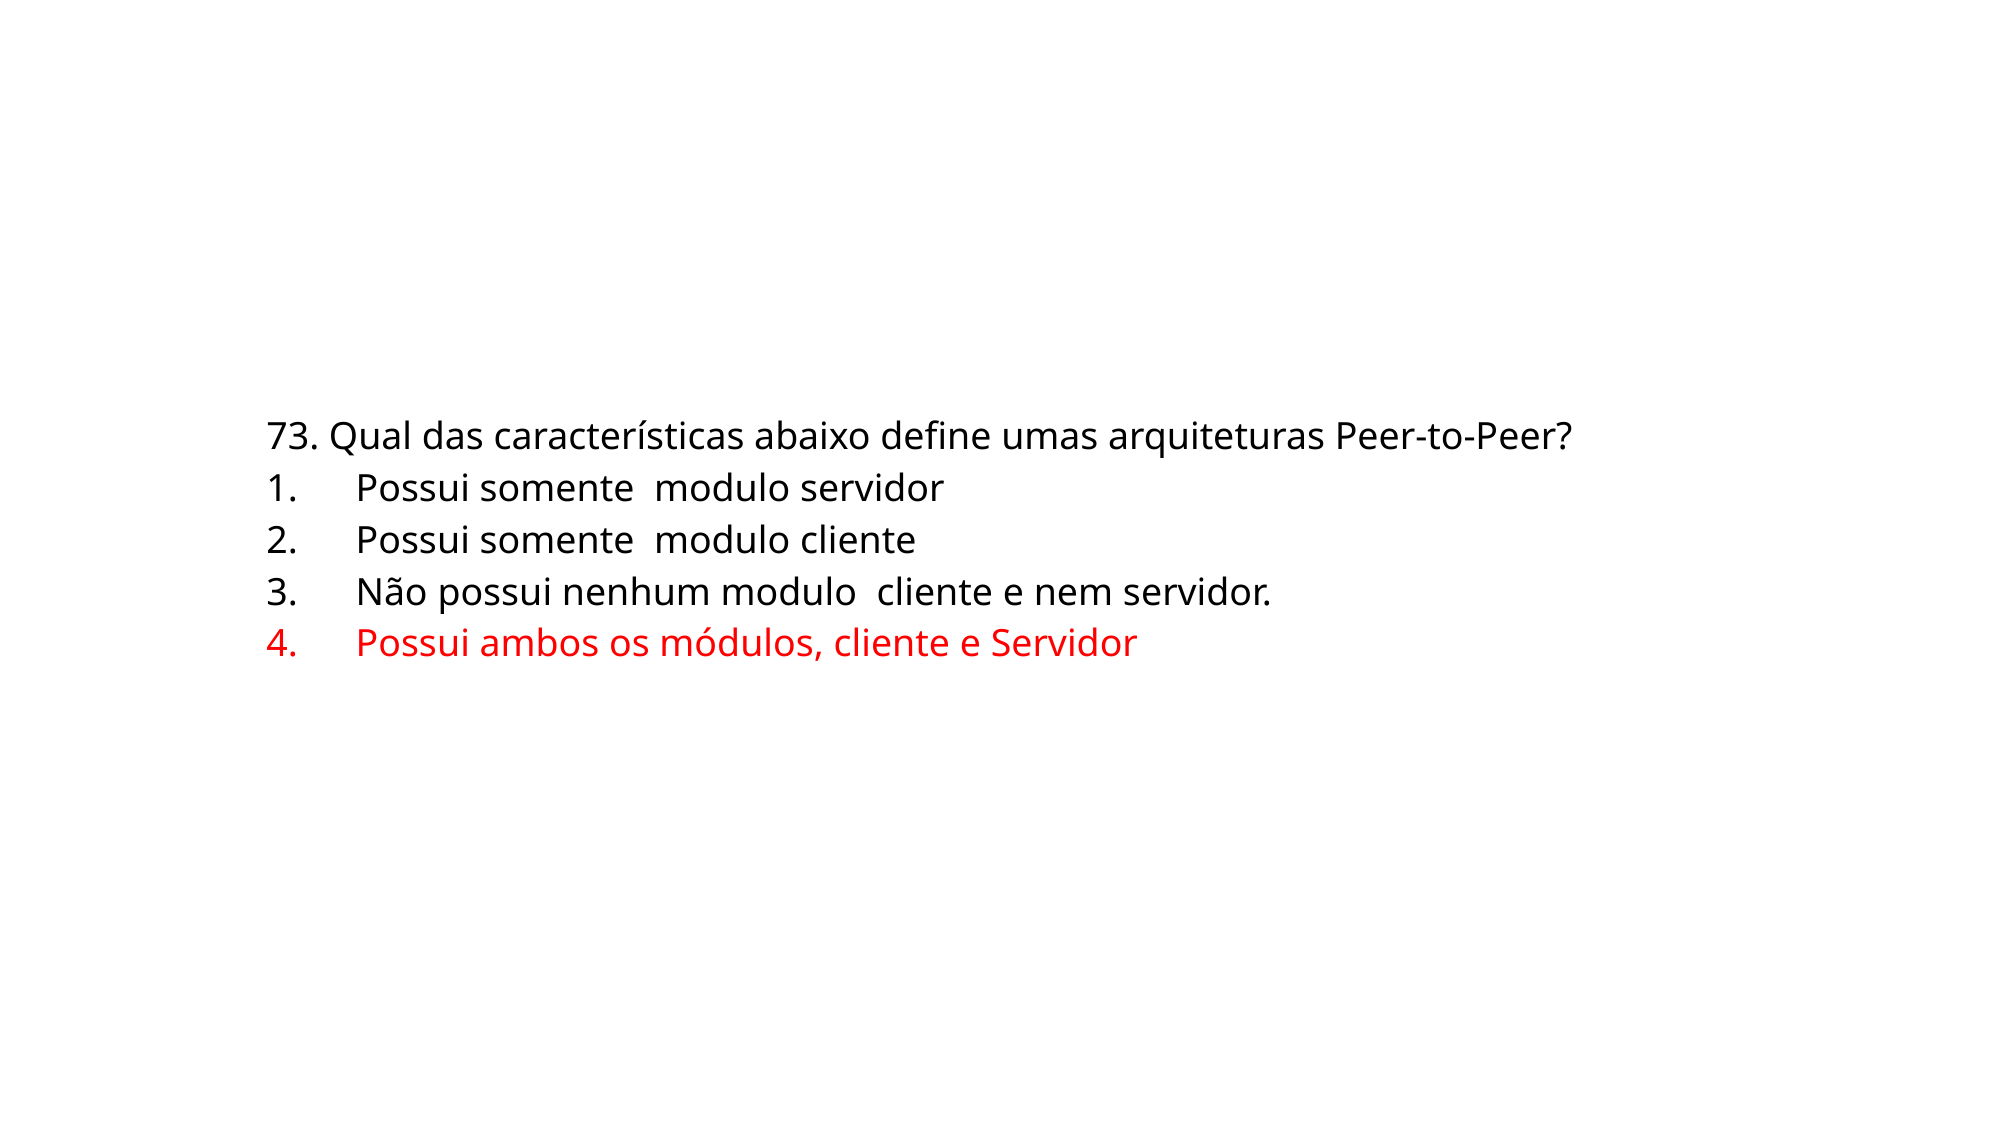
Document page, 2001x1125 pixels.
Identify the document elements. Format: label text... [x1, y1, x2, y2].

text_box 73. Qual das características abaixo define umas arquiteturas Peer-to-Peer? 1. Possui somente modulo servidor 2. Possui somente modulo cliente 3. Não possui nenhum modulo cliente e nem servidor. 4. Possui ambos os módulos, cliente e Servidor [251, 398, 1655, 672]
